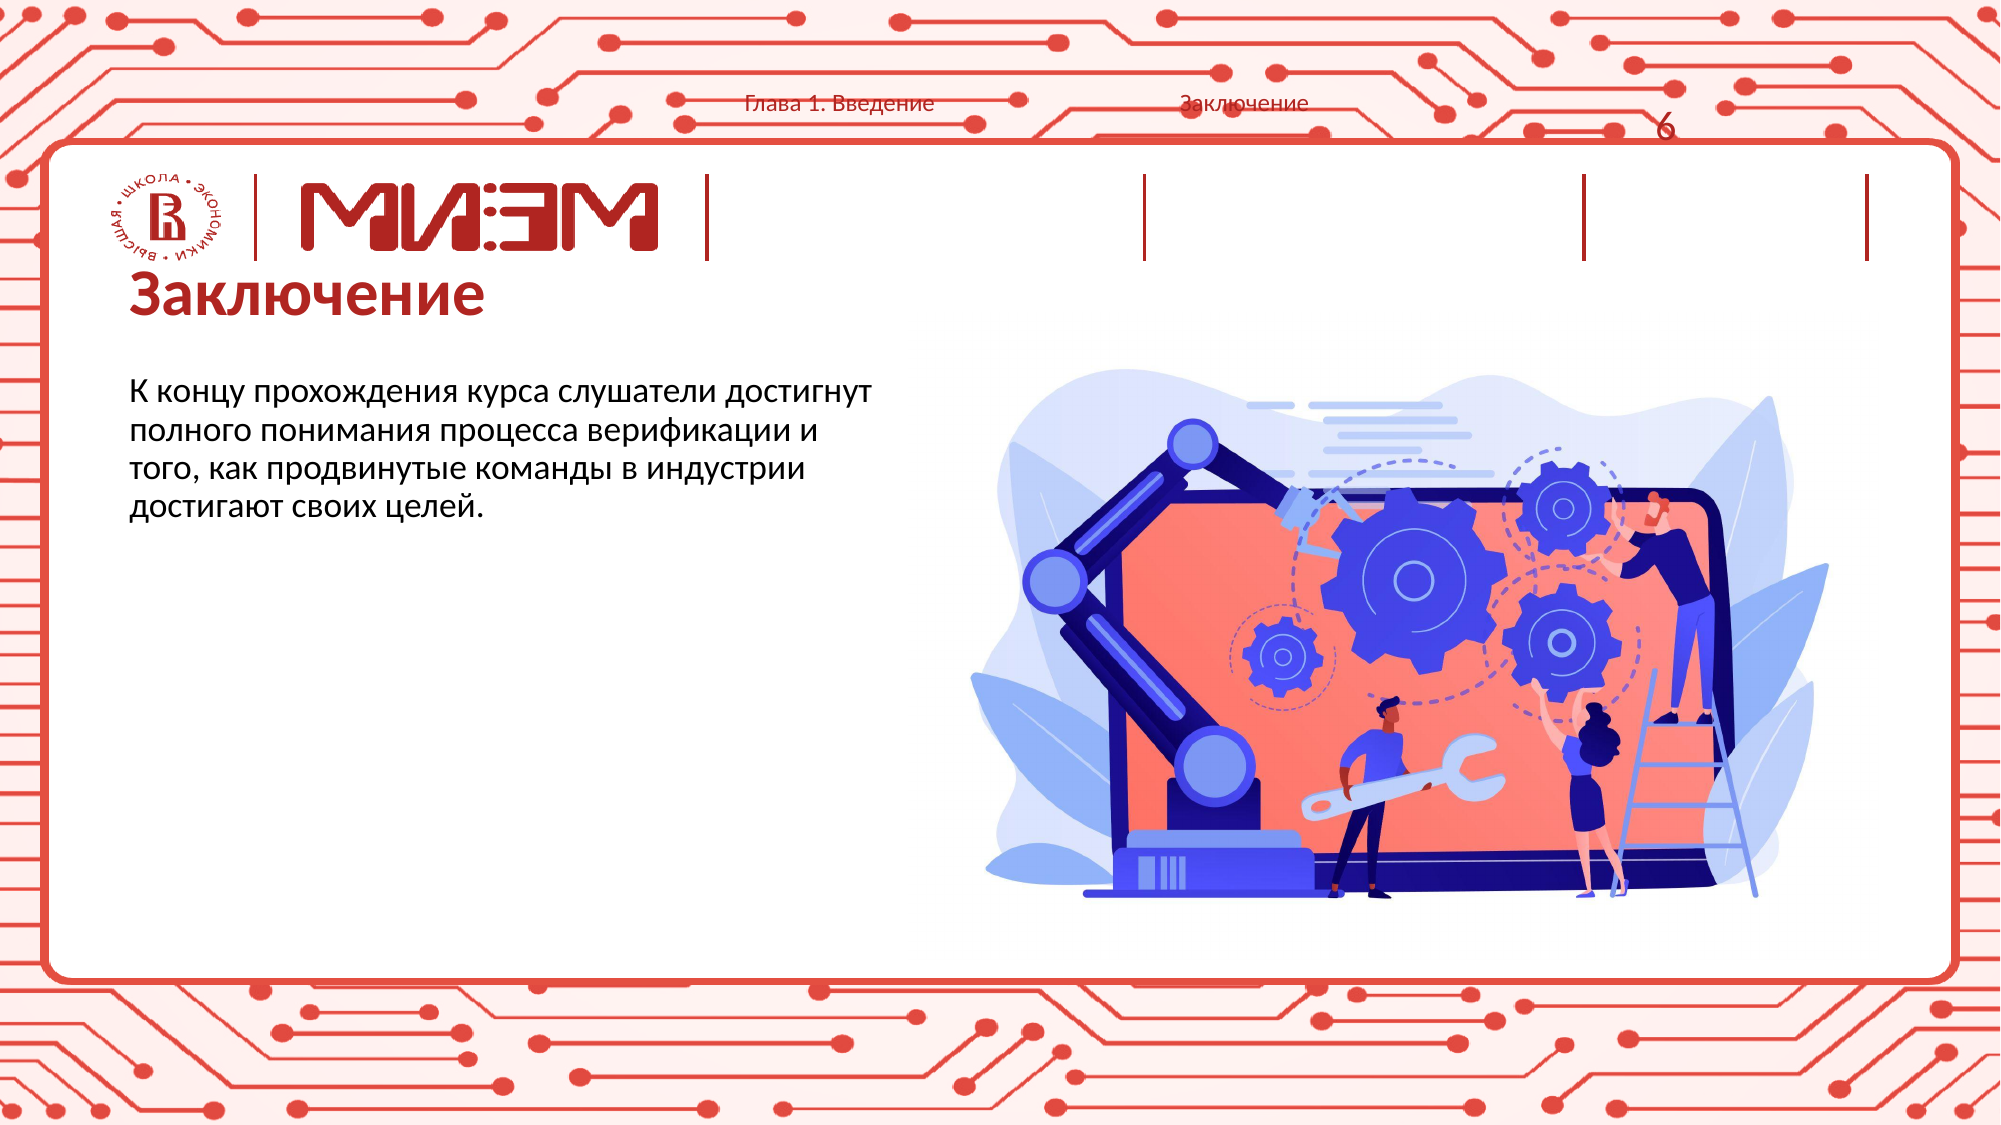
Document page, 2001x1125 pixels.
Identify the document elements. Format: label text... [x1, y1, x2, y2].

list К концу прохождения курса слушатели достигнут полного понимания процесса верификации и того, как продвинутые команды в индустрии достигают своих целей. [114, 364, 895, 963]
text_box Заключение [1164, 78, 1560, 124]
title Заключение [114, 222, 981, 365]
picture [0, 0, 2001, 1125]
slide_number 6 [1637, 94, 1692, 154]
text_box Глава 1. Введение [729, 78, 1125, 124]
